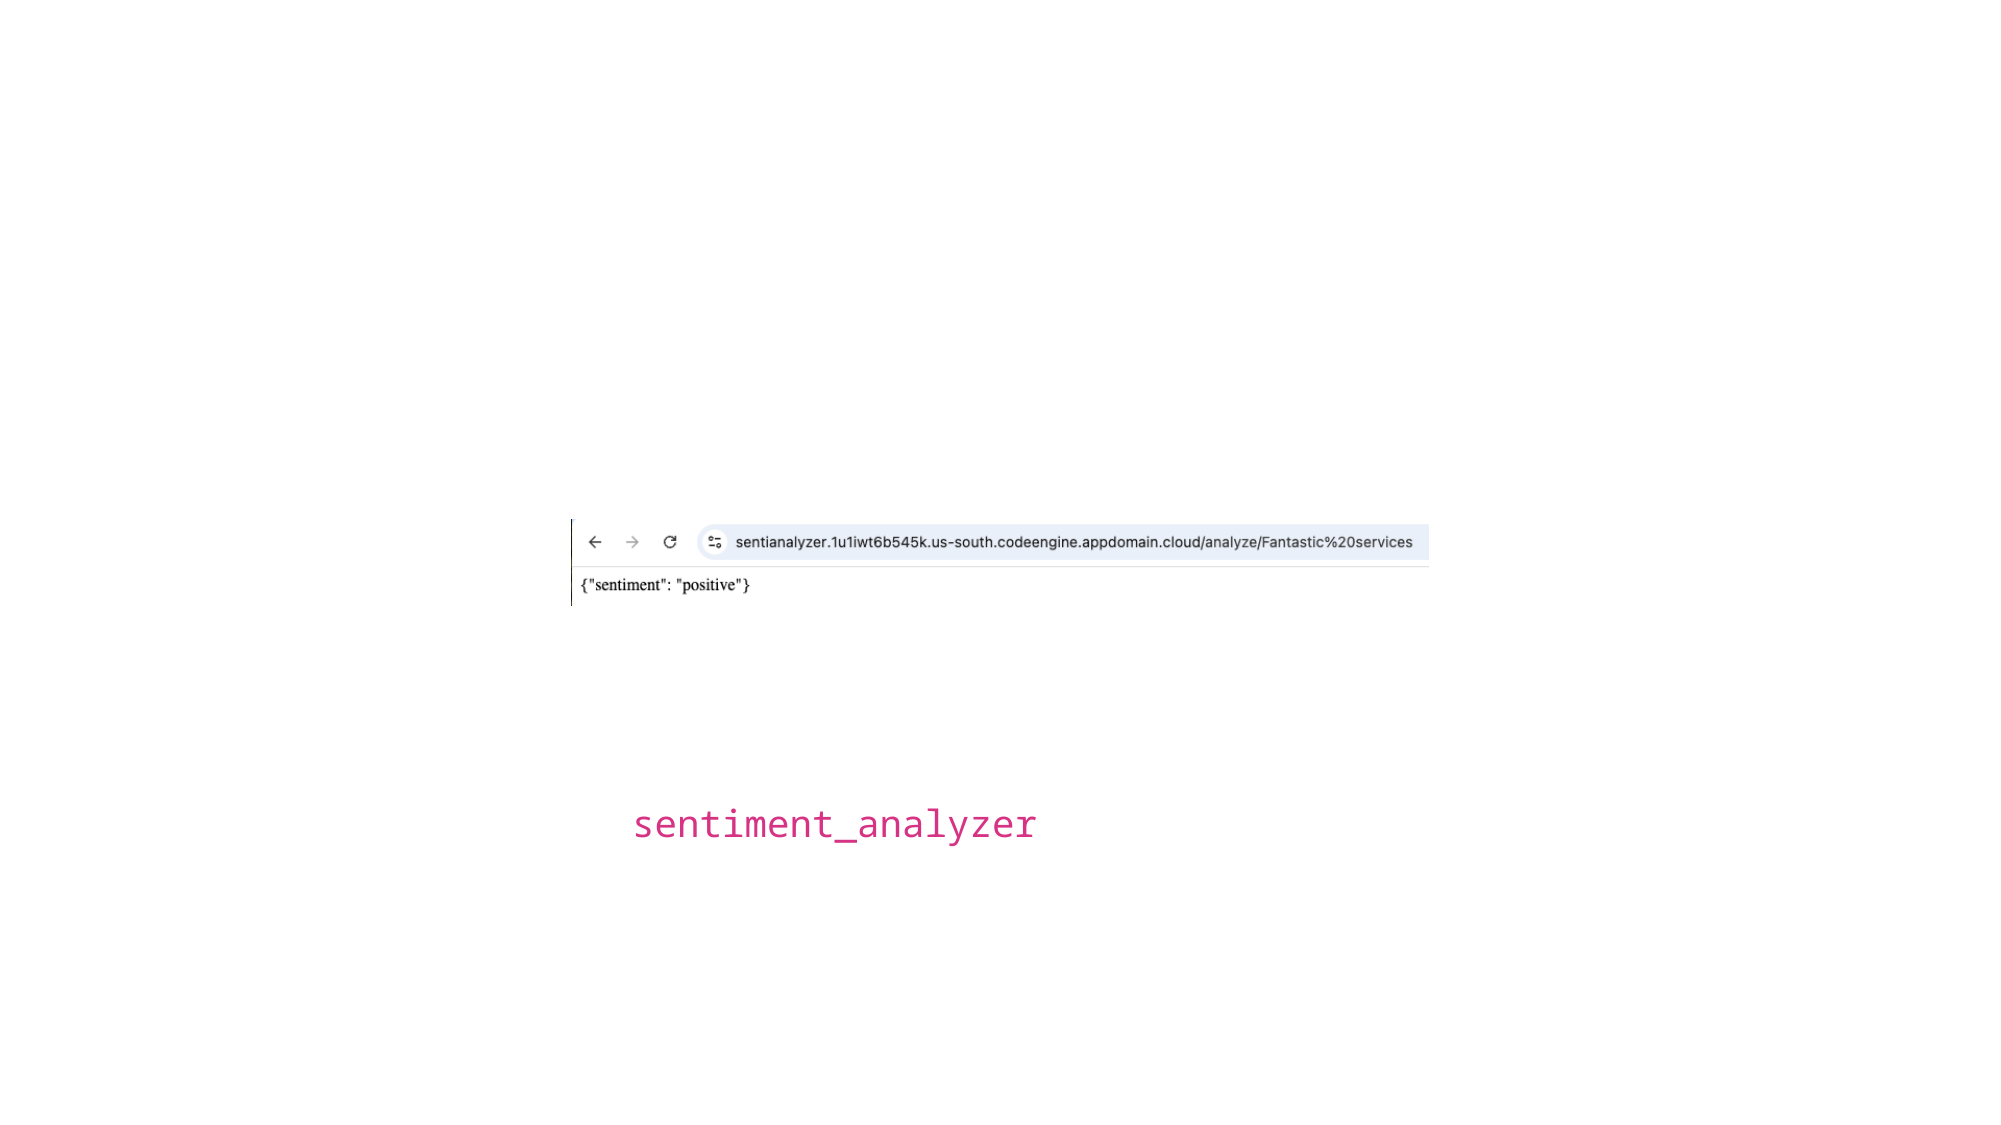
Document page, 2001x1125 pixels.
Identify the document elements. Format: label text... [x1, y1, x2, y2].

text_box sentiment_analyzer [617, 792, 1618, 853]
picture [571, 519, 1429, 606]
